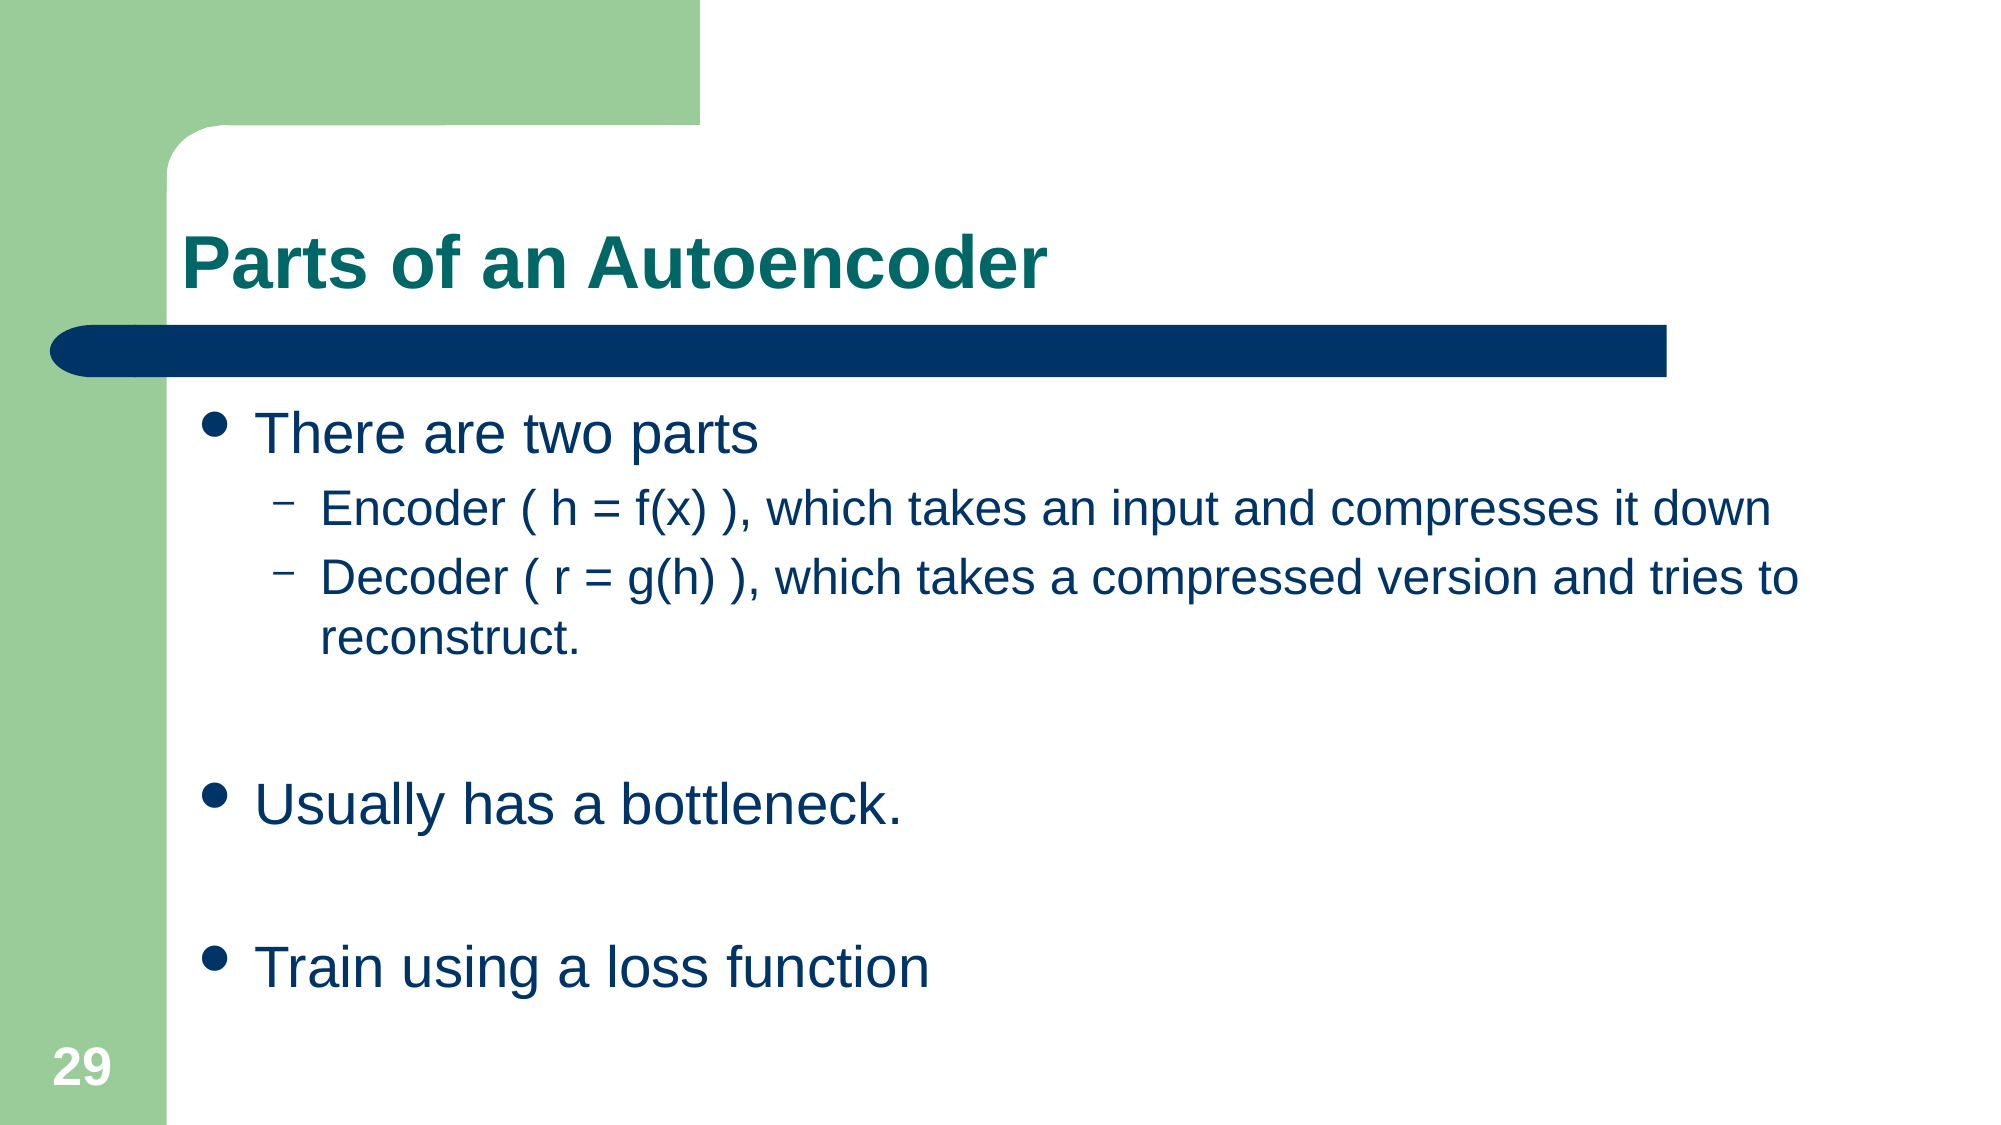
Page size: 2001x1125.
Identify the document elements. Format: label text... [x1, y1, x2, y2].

list There are two parts Encoder ( h = f(x) ), which takes an input and compresses it down Decoder ( r = g(h) ), which takes a compressed version and tries to reconstruct. Usually has a bottleneck. Train using a loss function [183, 387, 1866, 999]
slide_number 29 [18, 1023, 147, 1105]
title Parts of an Autoencoder [166, 125, 1900, 313]
